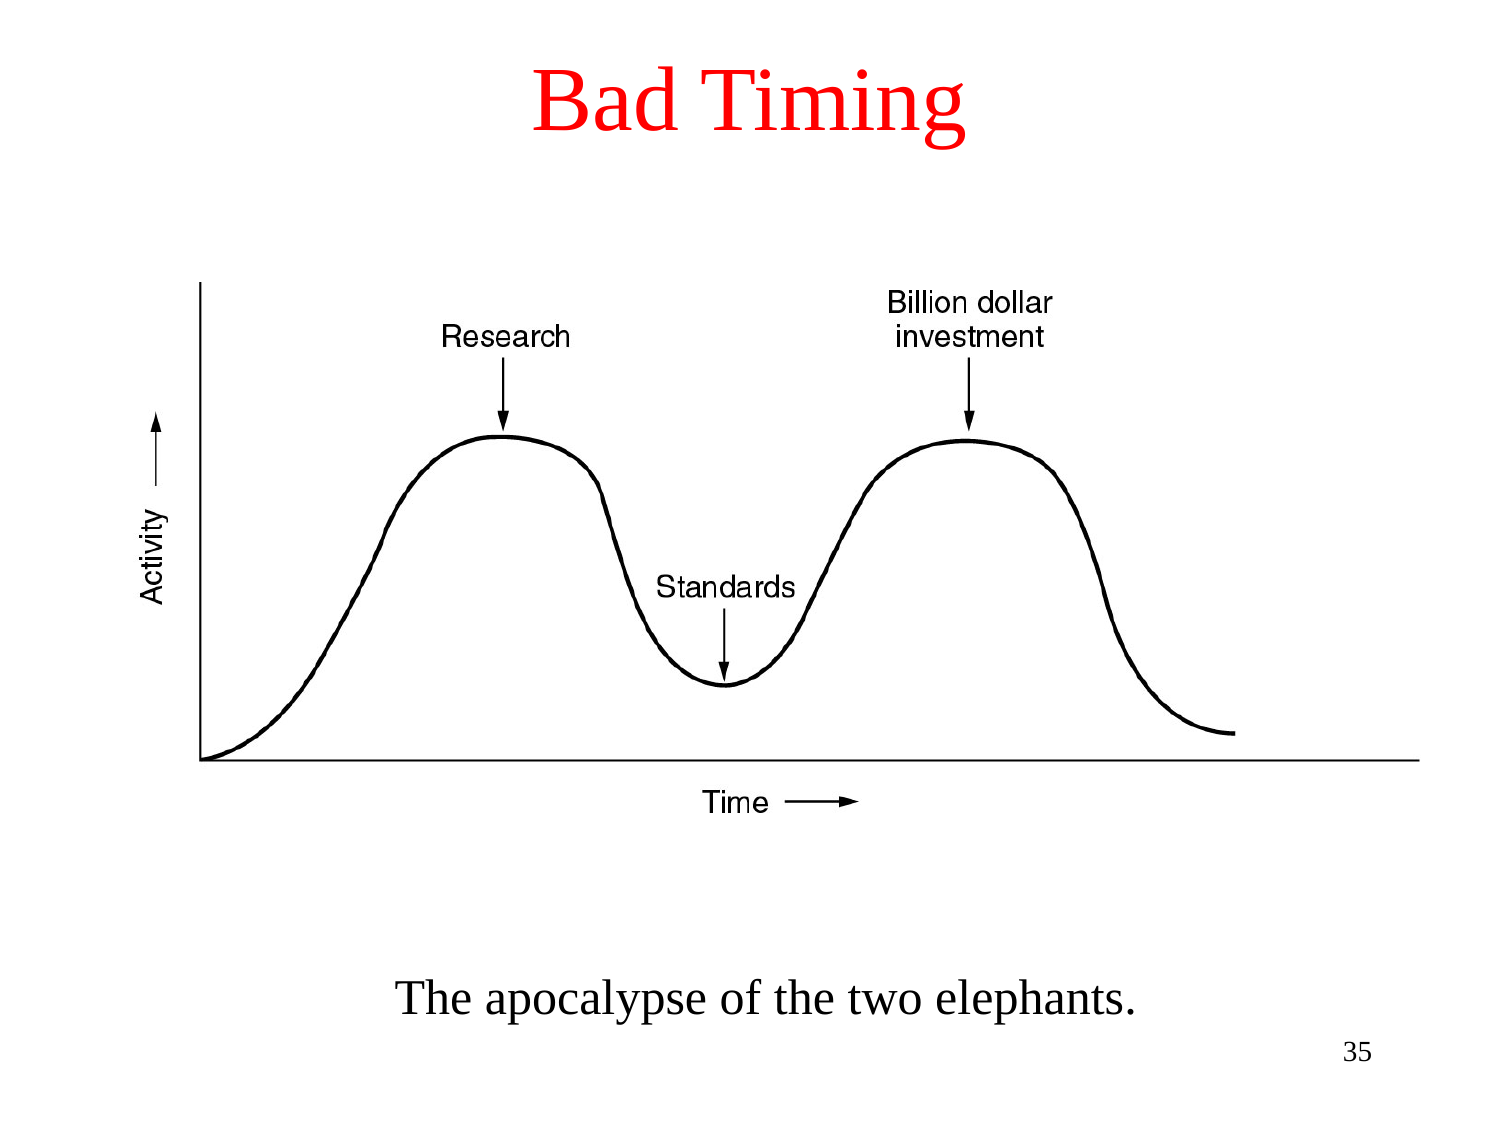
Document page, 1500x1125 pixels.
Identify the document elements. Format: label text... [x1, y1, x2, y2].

title Bad Timing [0, 0, 1500, 188]
list The apocalypse of the two elephants. [15, 957, 1500, 1095]
text_box ‹#› [1074, 1024, 1388, 1100]
picture [133, 282, 1422, 820]
